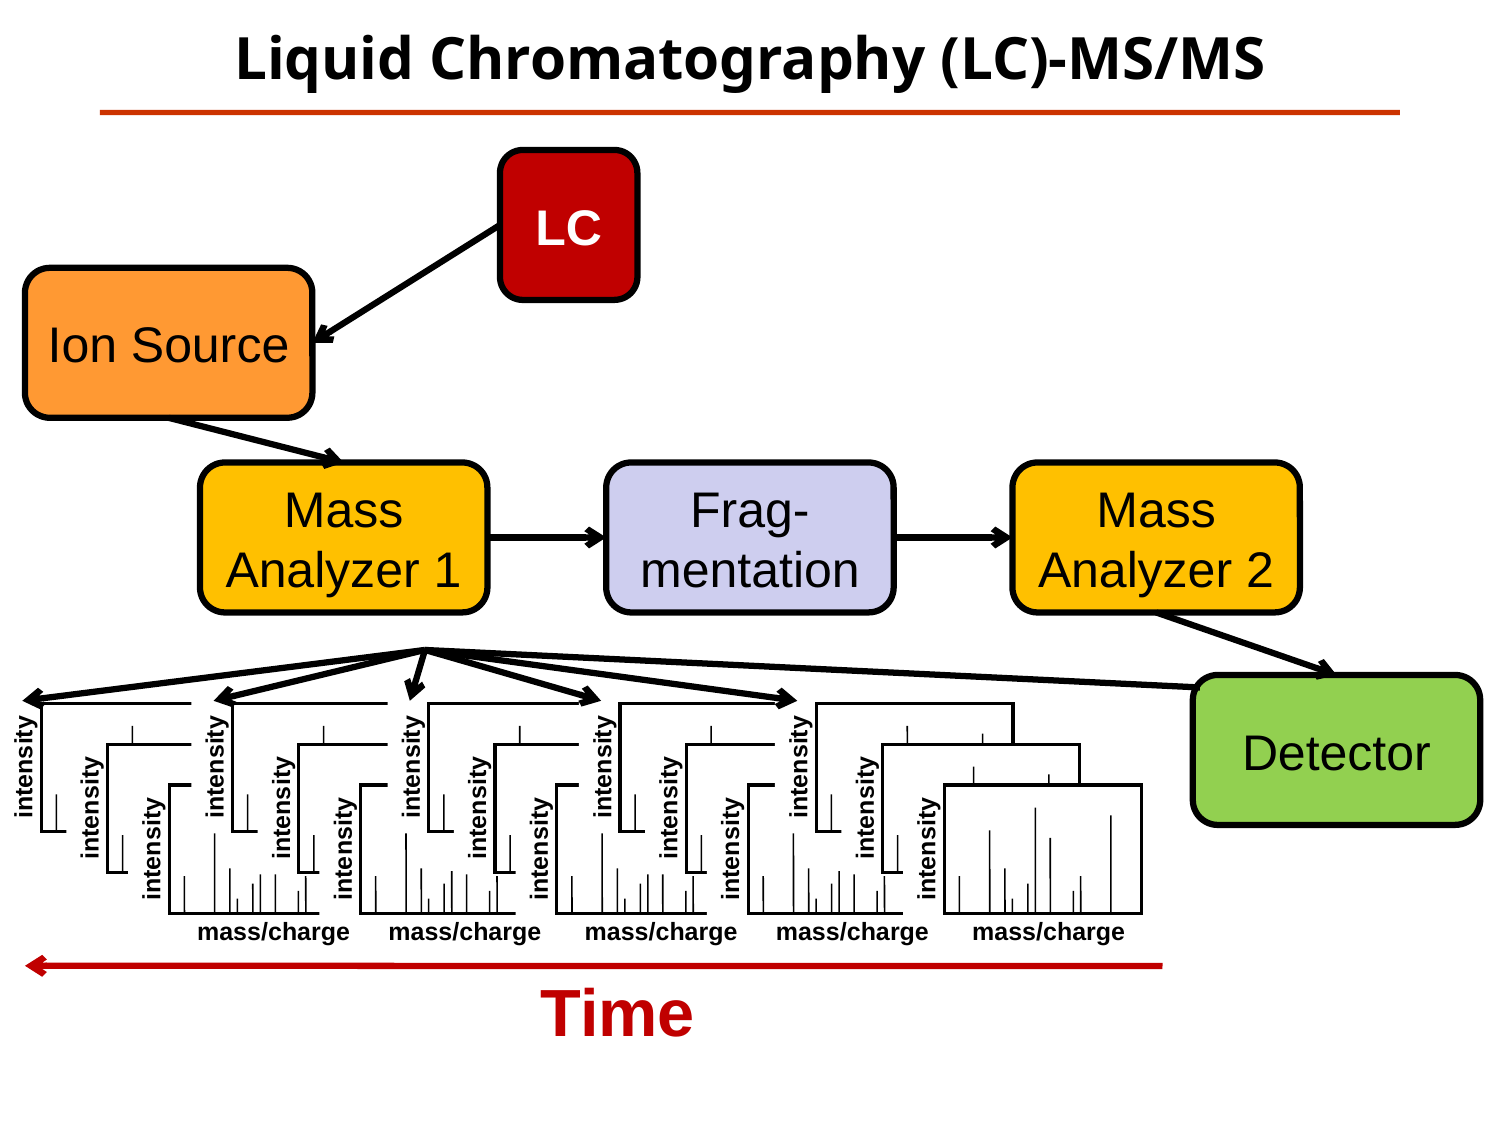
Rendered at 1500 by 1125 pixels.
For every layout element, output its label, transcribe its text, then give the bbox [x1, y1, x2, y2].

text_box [706, 781, 897, 954]
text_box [426, 649, 1201, 688]
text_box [319, 781, 510, 954]
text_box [515, 781, 701, 954]
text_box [191, 710, 382, 872]
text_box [233, 352, 279, 528]
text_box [644, 740, 769, 913]
text_box Frag-mentation [604, 460, 896, 615]
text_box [902, 781, 1142, 954]
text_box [578, 710, 769, 872]
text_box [774, 699, 1014, 872]
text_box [841, 740, 1080, 913]
text_box Mass Analyzer 2 [1010, 460, 1303, 615]
text_box Detector [1190, 672, 1483, 828]
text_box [312, 224, 501, 344]
text_box Mass Analyzer 1 [197, 460, 490, 615]
text_box [146, 420, 228, 527]
text_box Liquid Chromatography (LC)-MS/MS [0, 0, 1500, 113]
text_box LC [497, 147, 640, 303]
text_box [387, 710, 573, 872]
text_box Ion Source [22, 265, 315, 420]
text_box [65, 740, 185, 913]
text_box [22, 649, 426, 701]
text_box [453, 740, 573, 913]
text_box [430, 697, 798, 701]
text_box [257, 740, 382, 913]
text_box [1214, 553, 1278, 735]
text_box Time [525, 976, 710, 1058]
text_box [0, 699, 185, 872]
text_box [127, 781, 314, 954]
